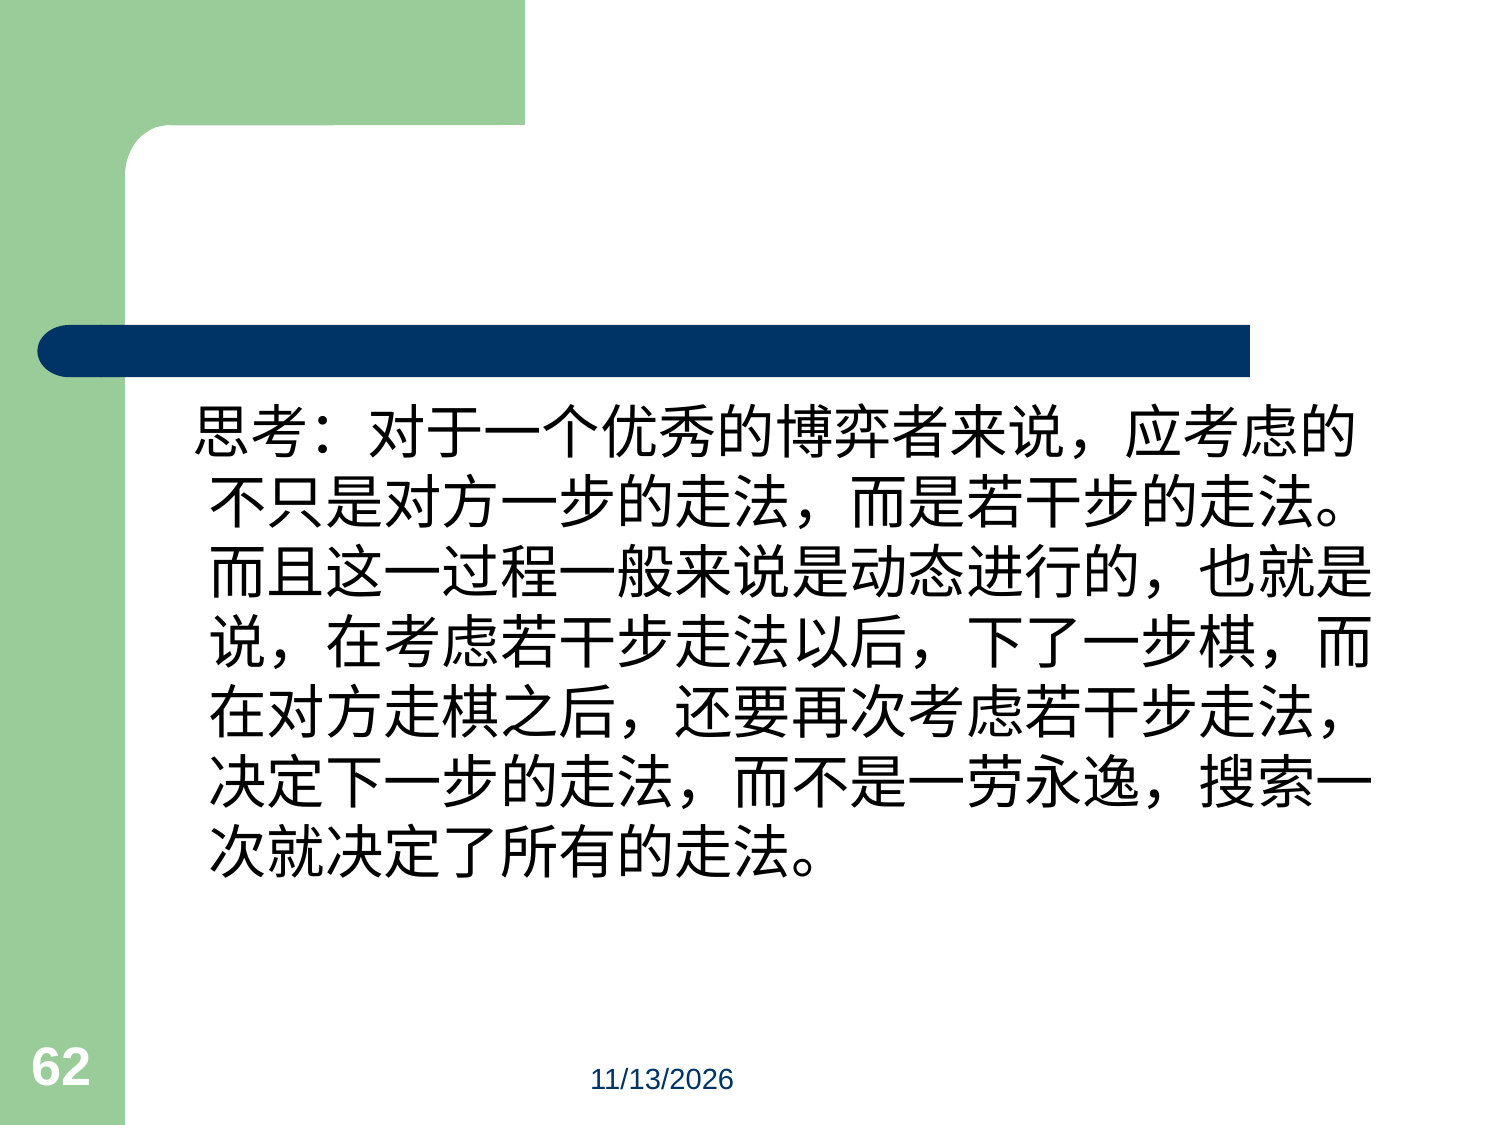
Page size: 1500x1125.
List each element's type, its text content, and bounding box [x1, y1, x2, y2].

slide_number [399, 1024, 750, 1104]
list 思考：对于一个优秀的博弈者来说，应考虑的不只是对方一步的走法，而是若干步的走法。而且这一过程一般来说是动态进行的，也就是说，在考虑若干步走法以后，下了一步棋，而在对方走棋之后，还要再次考虑若干步走法，决定下一步的走法，而不是一劳永逸，搜索一次就决定了所有的走法。 [137, 387, 1400, 999]
slide_number 62 [13, 1023, 111, 1105]
